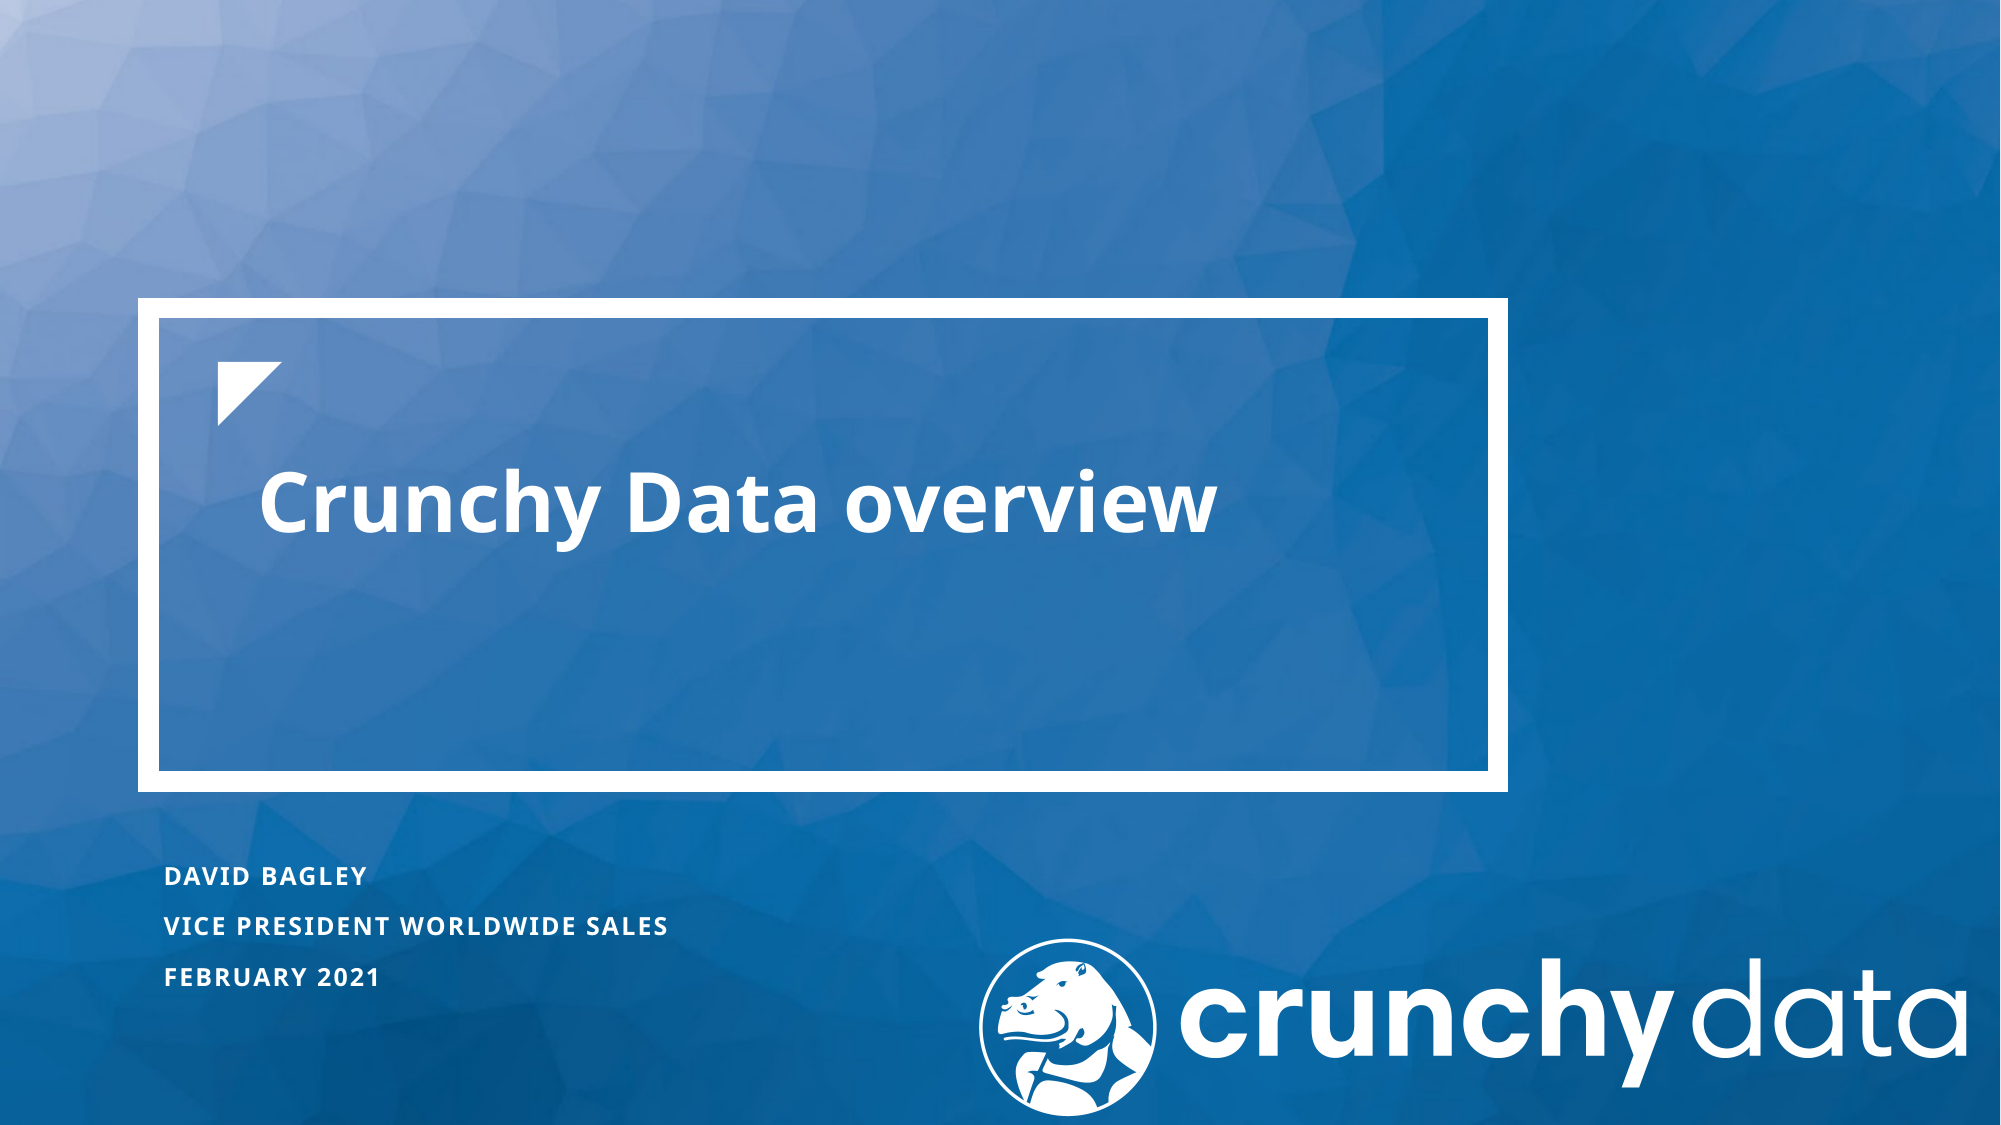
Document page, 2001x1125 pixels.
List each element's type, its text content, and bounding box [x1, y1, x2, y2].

picture [937, 883, 2000, 1125]
list David BAGLEY Vice President Worldwide Sales FEBRUARY 2021 [148, 850, 791, 1071]
title Crunchy Data overview [242, 382, 1612, 561]
